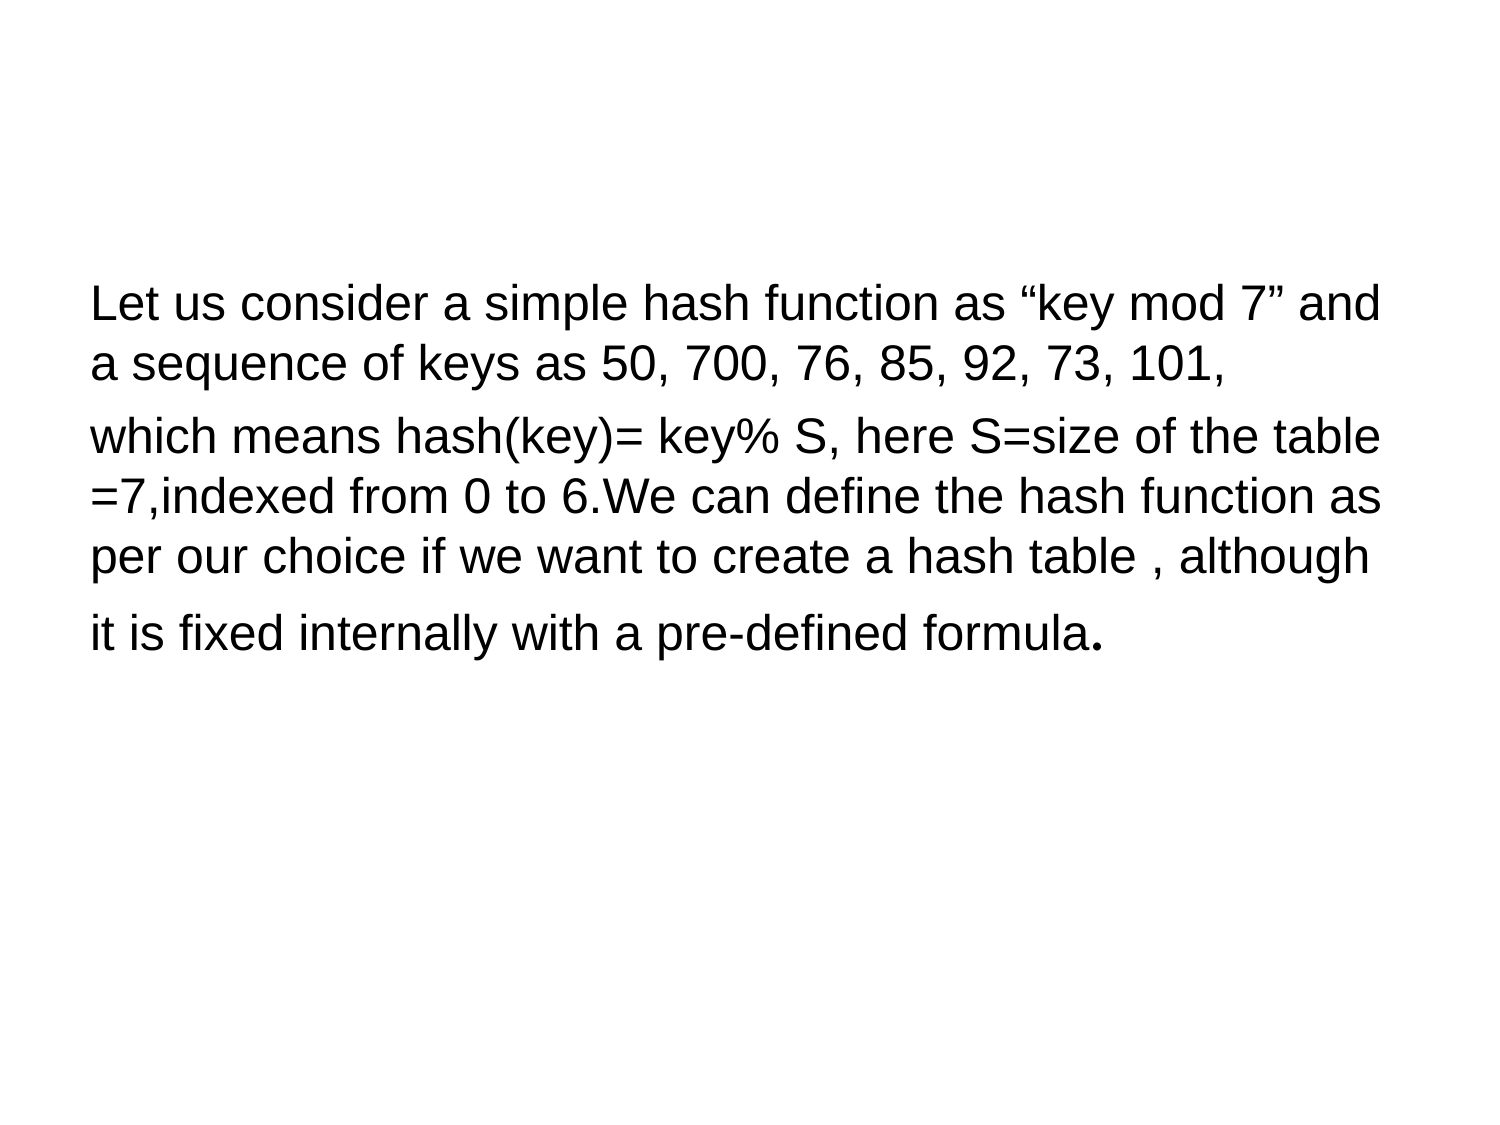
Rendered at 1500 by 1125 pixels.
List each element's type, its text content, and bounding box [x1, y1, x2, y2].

list Let us consider a simple hash function as “key mod 7” and a sequence of keys as 50, 700, 76, 85, 92, 73, 101, which means hash(key)= key% S, here S=size of the table =7,indexed from 0 to 6.We can define the hash function as per our choice if we want to create a hash table , although it is fixed internally with a pre-defined formula. [75, 262, 1425, 1005]
